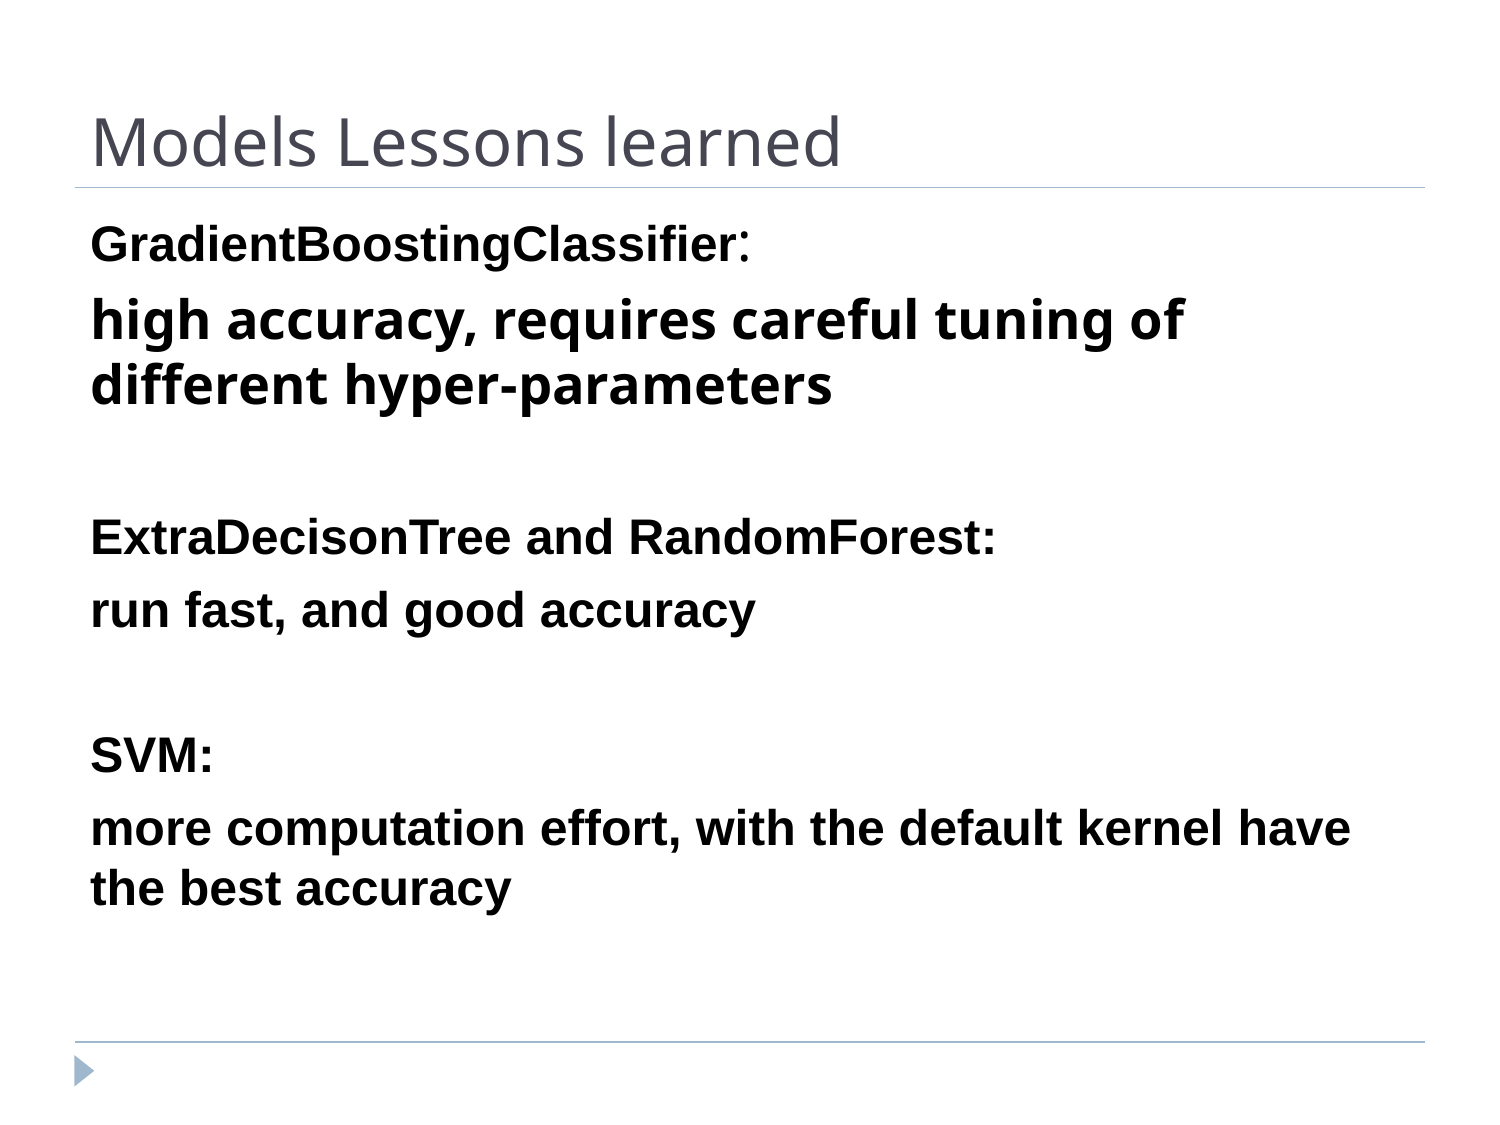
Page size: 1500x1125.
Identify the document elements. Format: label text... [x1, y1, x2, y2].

list GradientBoostingClassifier: high accuracy, requires careful tuning of different hyper-parameters ExtraDecisonTree and RandomForest: run fast, and good accuracy SVM: more computation effort, with the default kernel have the best accuracy [75, 200, 1425, 1010]
title Models Lessons learned [75, 24, 1425, 188]
